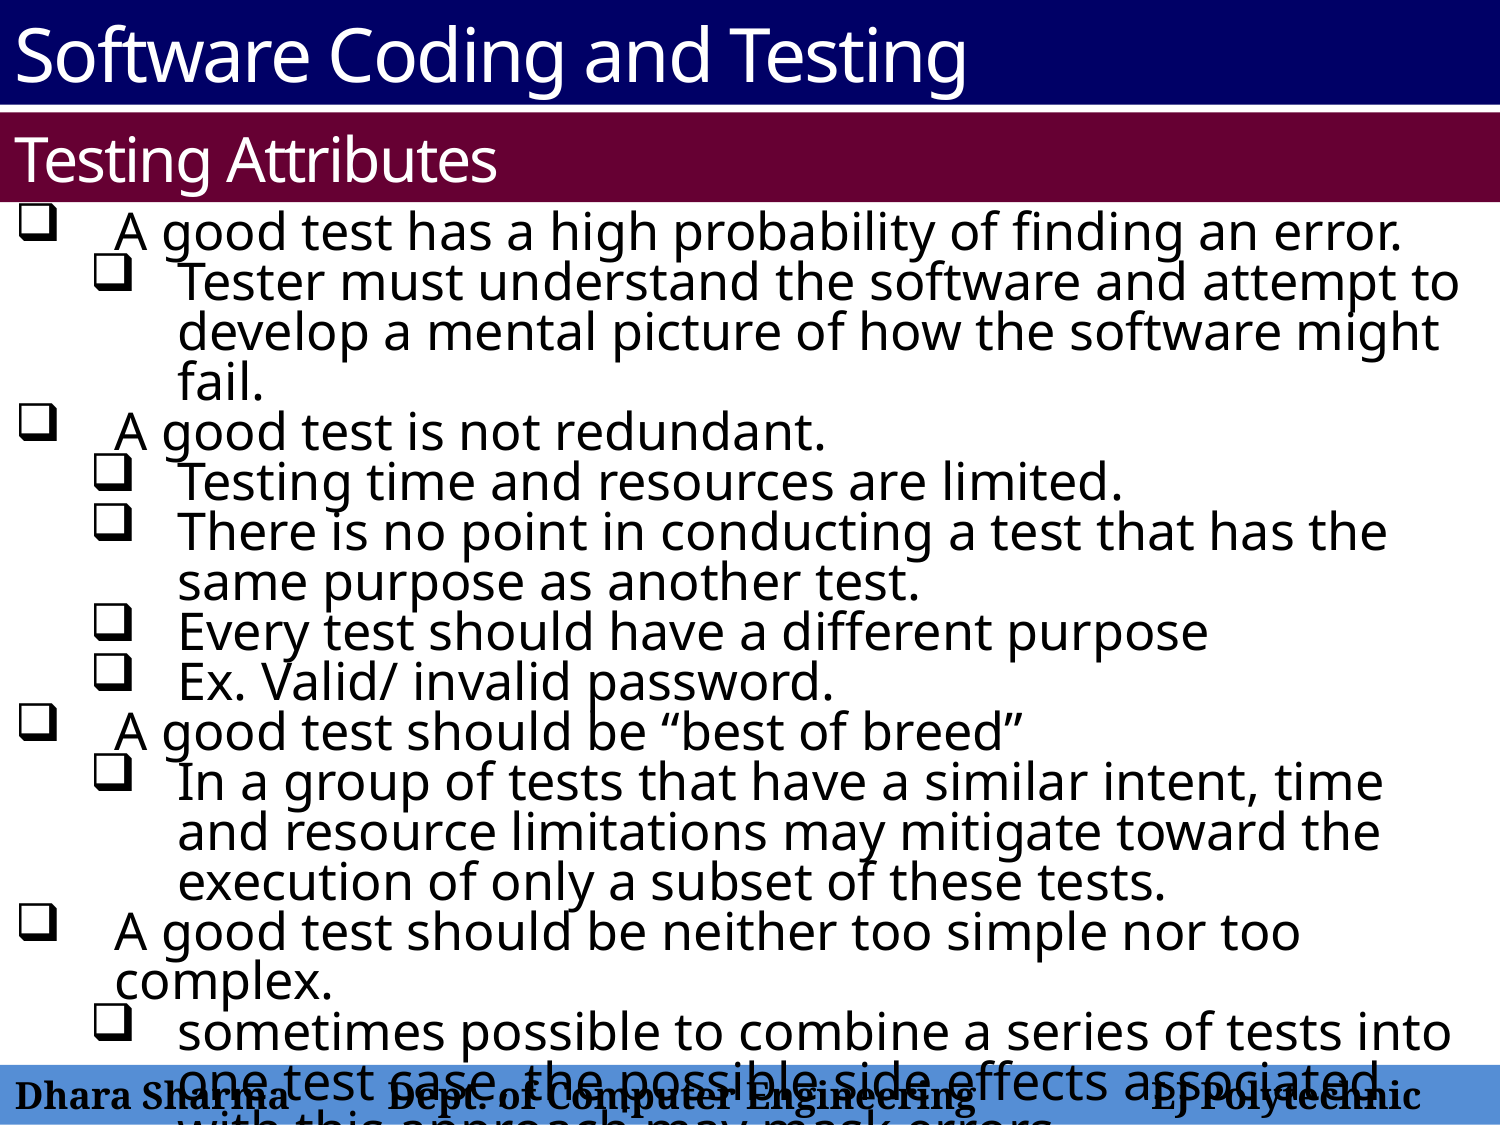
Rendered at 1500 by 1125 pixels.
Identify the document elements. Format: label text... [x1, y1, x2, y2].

text_box A good test has a high probability of finding an error. Tester must understand the software and attempt to develop a mental picture of how the software might fail. A good test is not redundant. Testing time and resources are limited. There is no point in conducting a test that has the same purpose as another test. Every test should have a different purpose Ex. Valid/ invalid password. A good test should be “best of breed” In a group of tests that have a similar intent, time and resource limitations may mitigate toward the execution of only a subset of these tests. A good test should be neither too simple nor too complex. sometimes possible to combine a series of tests into one test case, the possible side effects associated with this approach may mask errors. Each test should be executed separately [0, 203, 1500, 1125]
text_box Software Coding and Testing [0, 0, 1500, 105]
text_box Testing Attributes [0, 112, 1500, 203]
